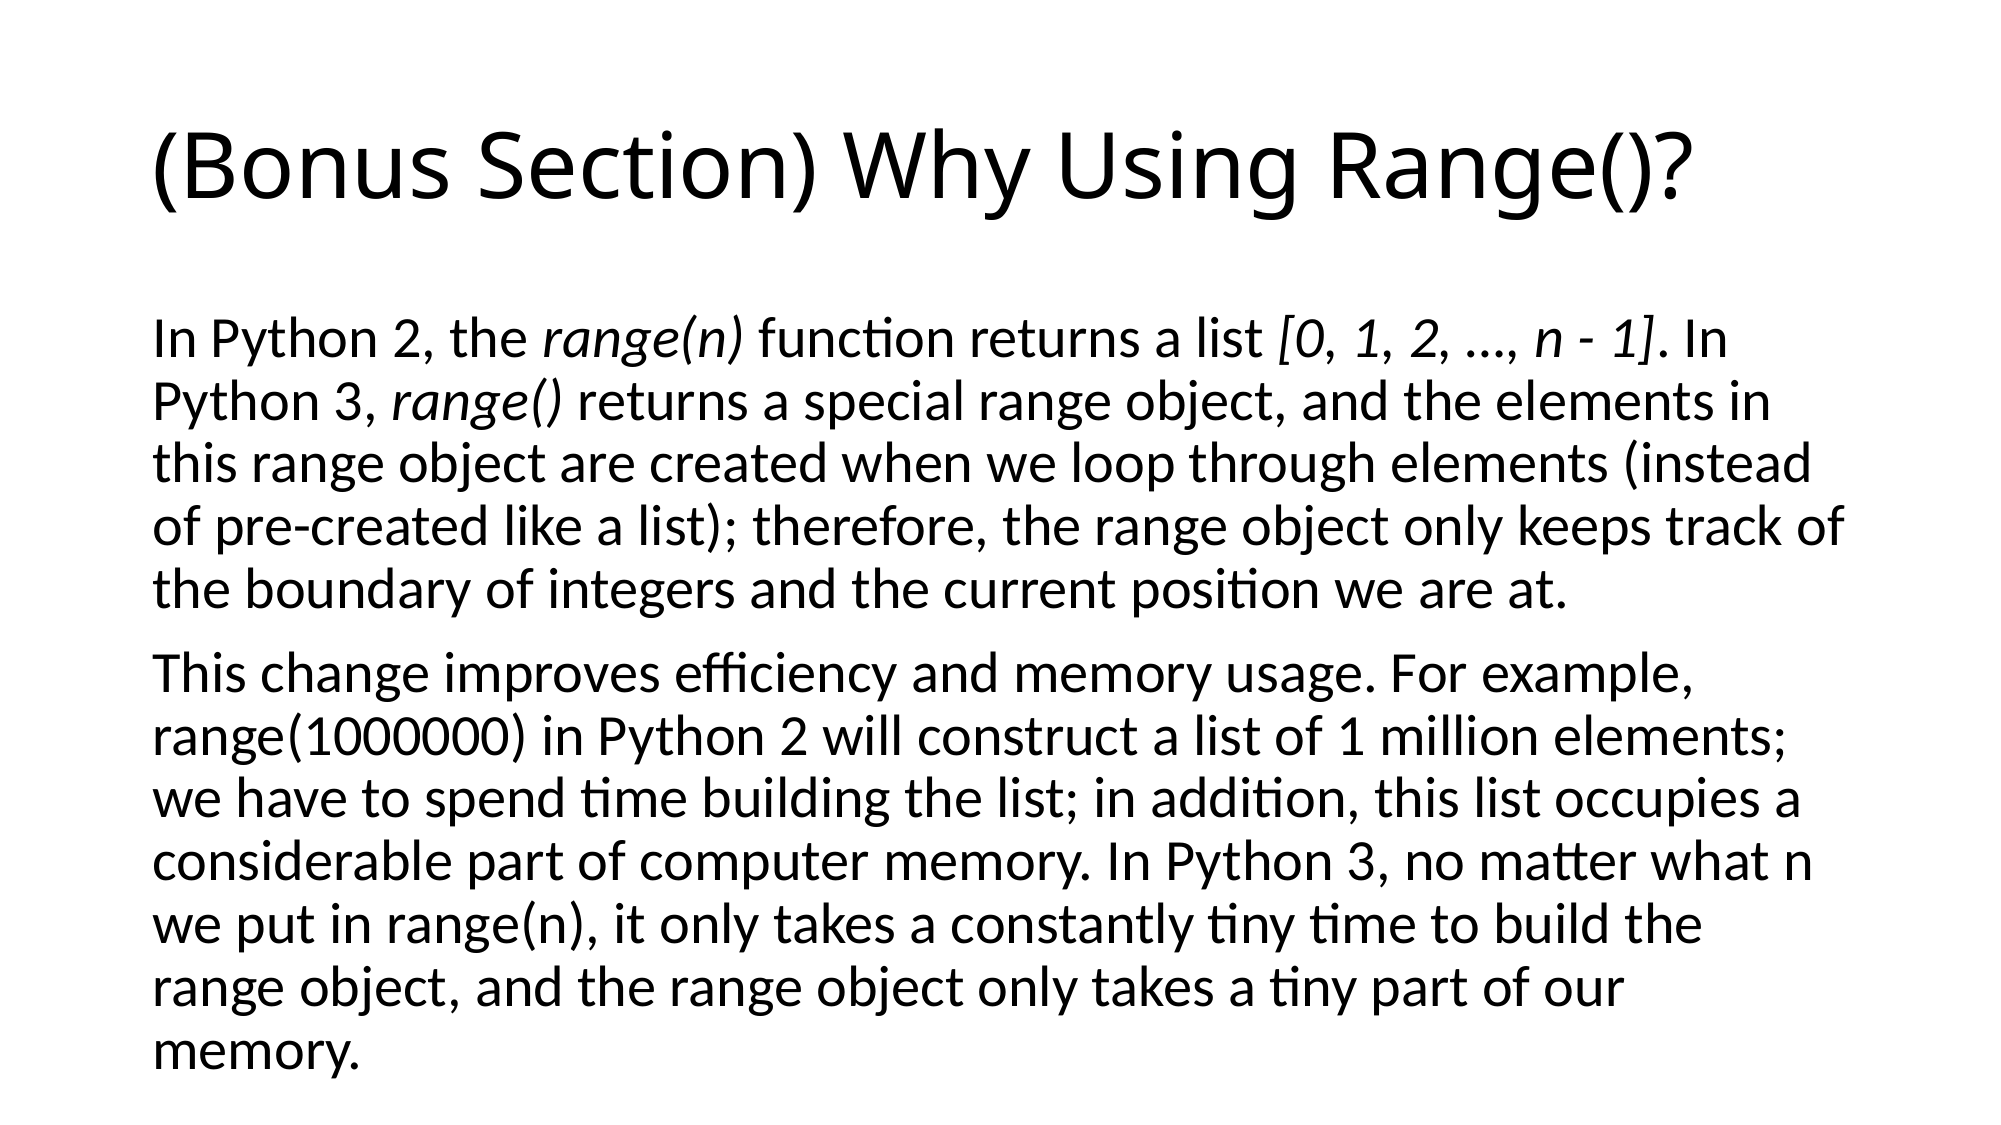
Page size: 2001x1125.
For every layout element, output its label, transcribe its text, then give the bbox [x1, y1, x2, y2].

list In Python 2, the range(n) function returns a list [0, 1, 2, …, n - 1]. In Python 3, range() returns a special range object, and the elements in this range object are created when we loop through elements (instead of pre-created like a list); therefore, the range object only keeps track of the boundary of integers and the current position we are at. This change improves efficiency and memory usage. For example, range(1000000) in Python 2 will construct a list of 1 million elements; we have to spend time building the list; in addition, this list occupies a considerable part of computer memory. In Python 3, no matter what n we put in range(n), it only takes a constantly tiny time to build the range object, and the range object only takes a tiny part of our memory. [137, 299, 1863, 1102]
title (Bonus Section) Why Using Range()? [137, 59, 1863, 278]
